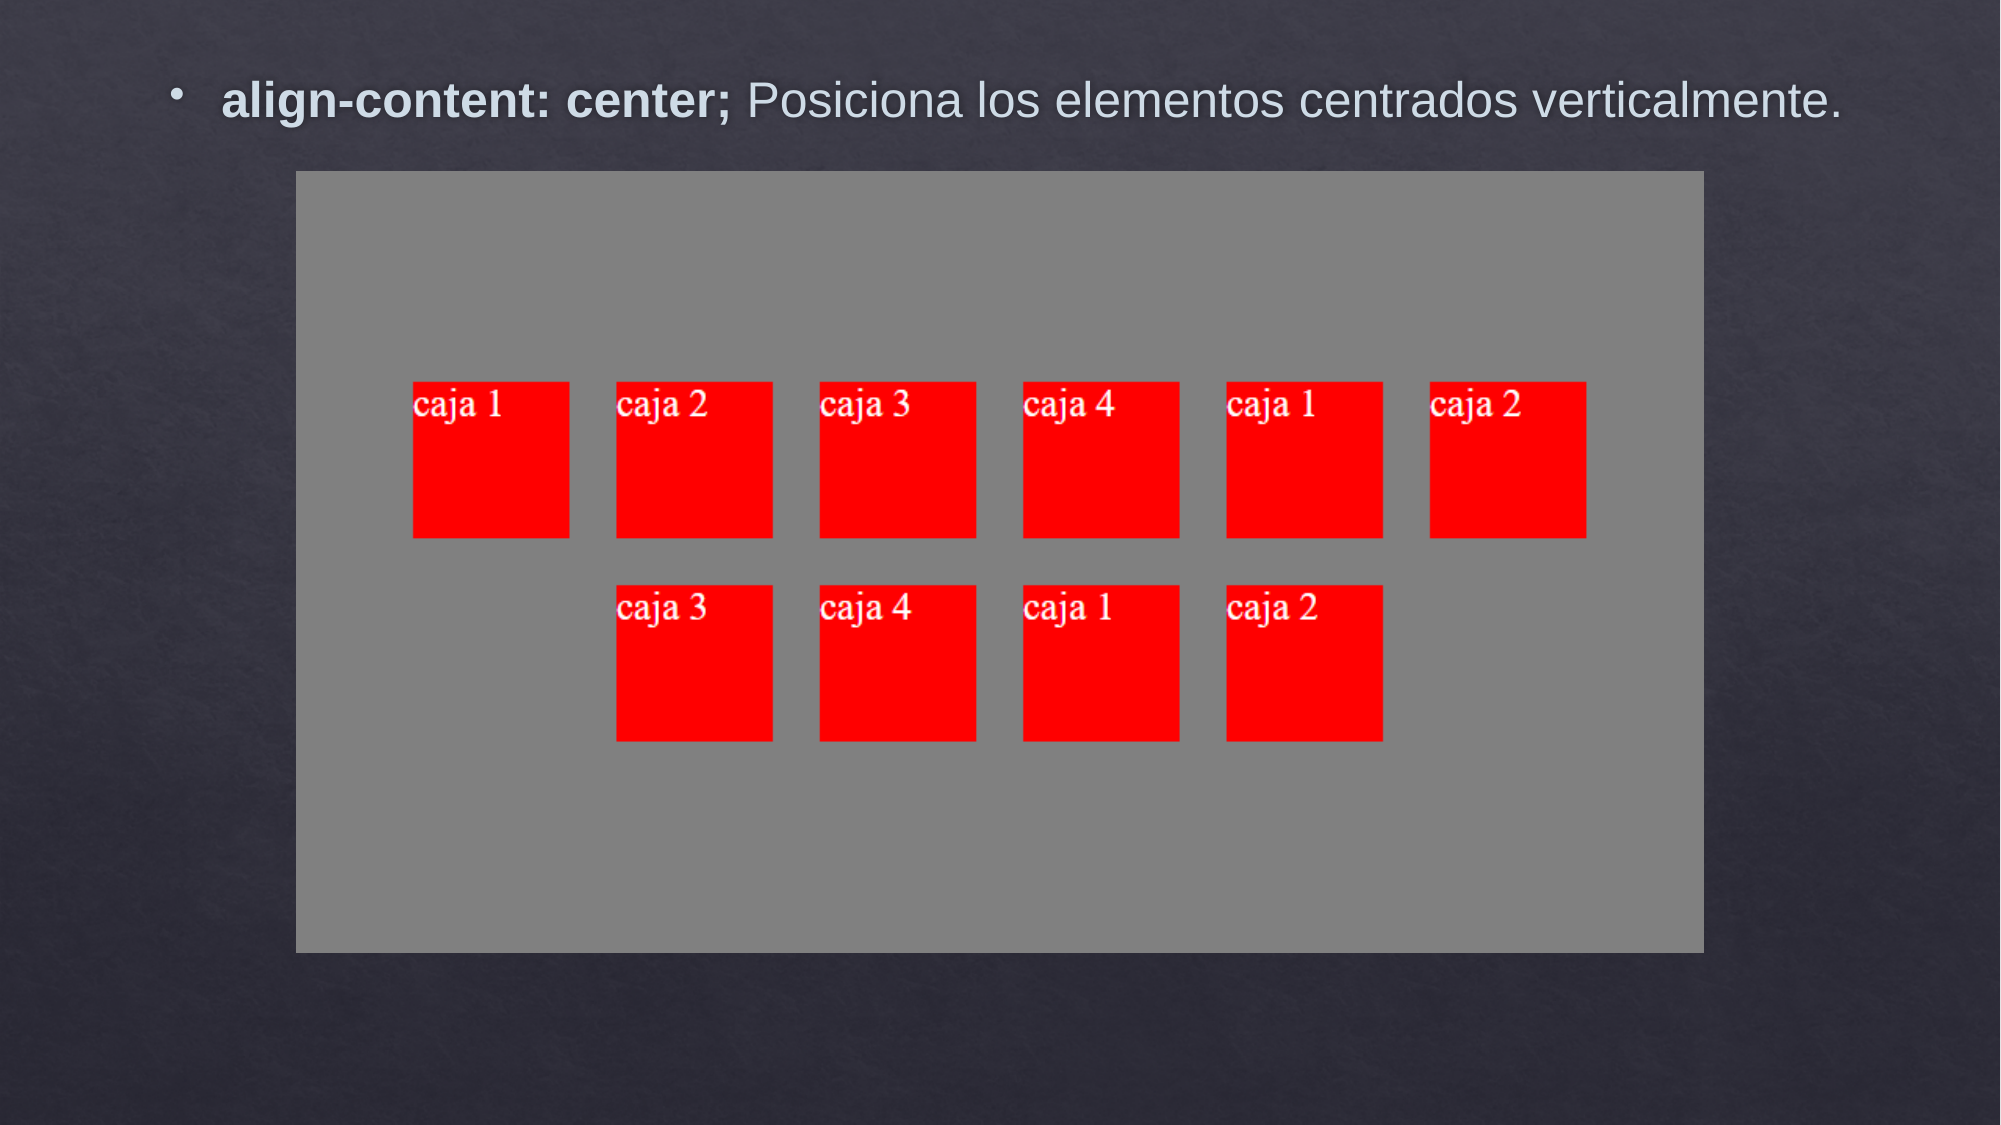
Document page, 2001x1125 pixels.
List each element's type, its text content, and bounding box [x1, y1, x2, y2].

list align-content: center; Posiciona los elementos centrados verticalmente. [149, 60, 1944, 222]
picture [296, 171, 1704, 954]
